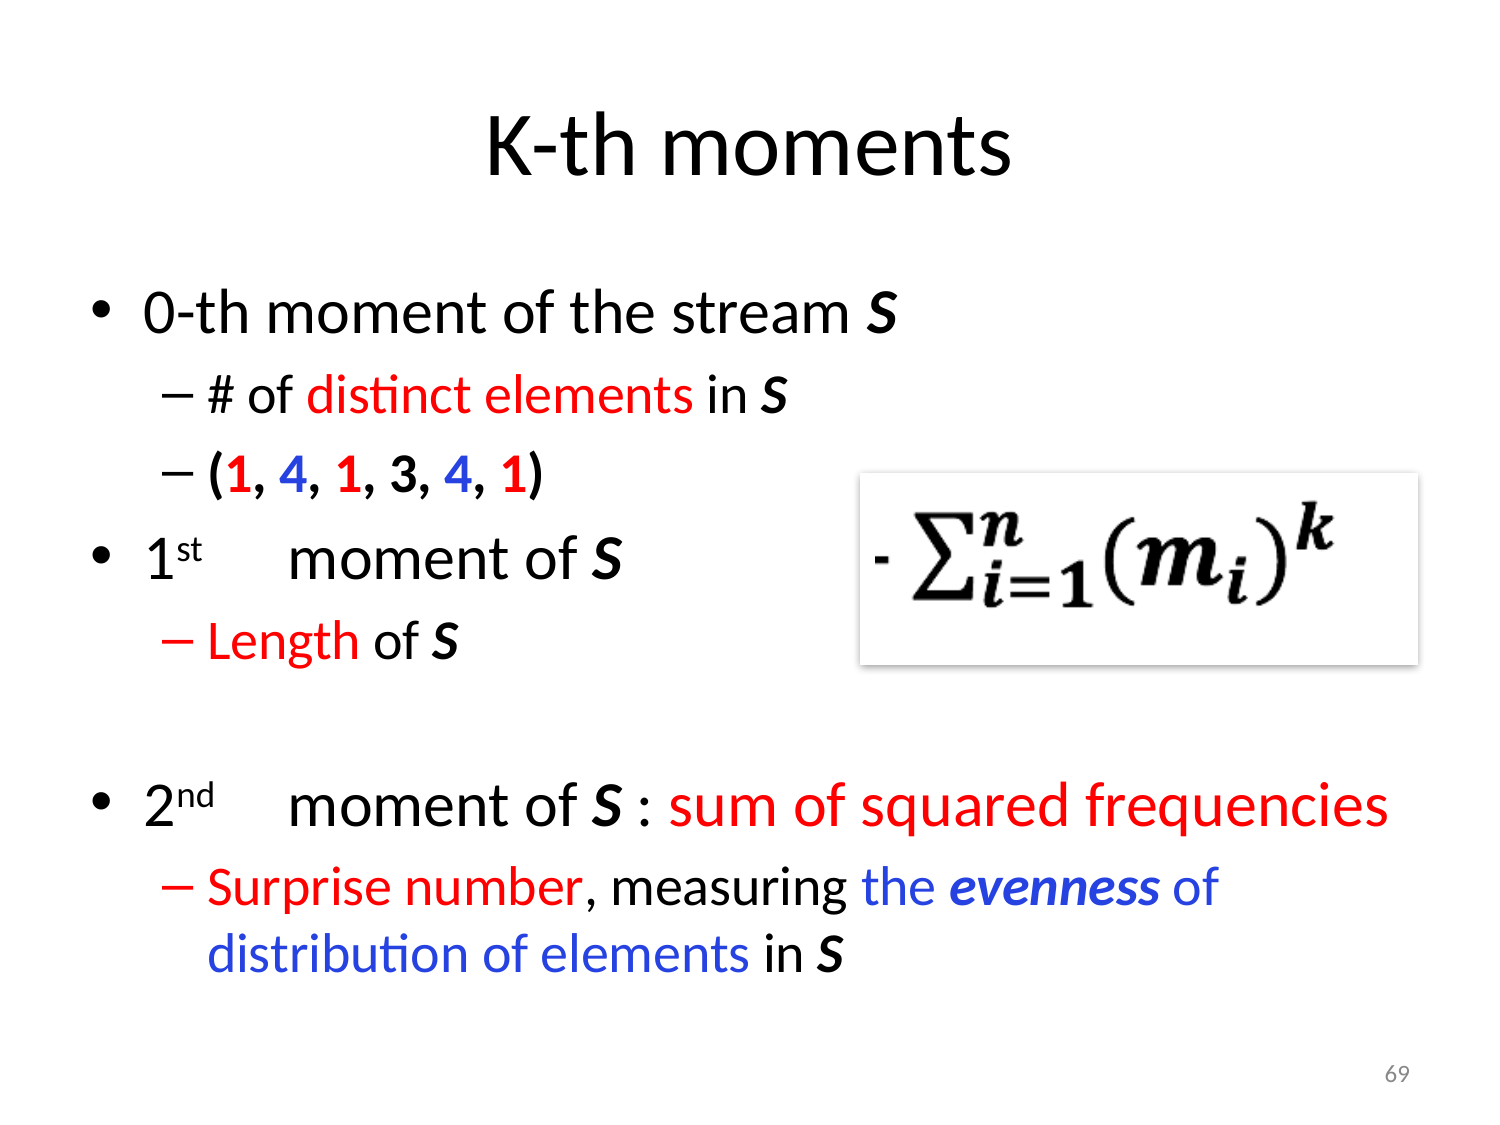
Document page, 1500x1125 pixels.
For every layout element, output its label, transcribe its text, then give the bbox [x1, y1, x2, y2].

picture [874, 487, 1404, 651]
list 0-th moment of the stream S # of distinct elements in S (1, 4, 1, 3, 4, 1) 1st moment of S Length of S 2nd moment of S : sum of squared frequencies Surprise number, measuring the evenness of distribution of elements in S [75, 262, 1425, 1005]
slide_number ‹#› [1074, 1042, 1425, 1103]
title K-th moments [75, 45, 1425, 233]
